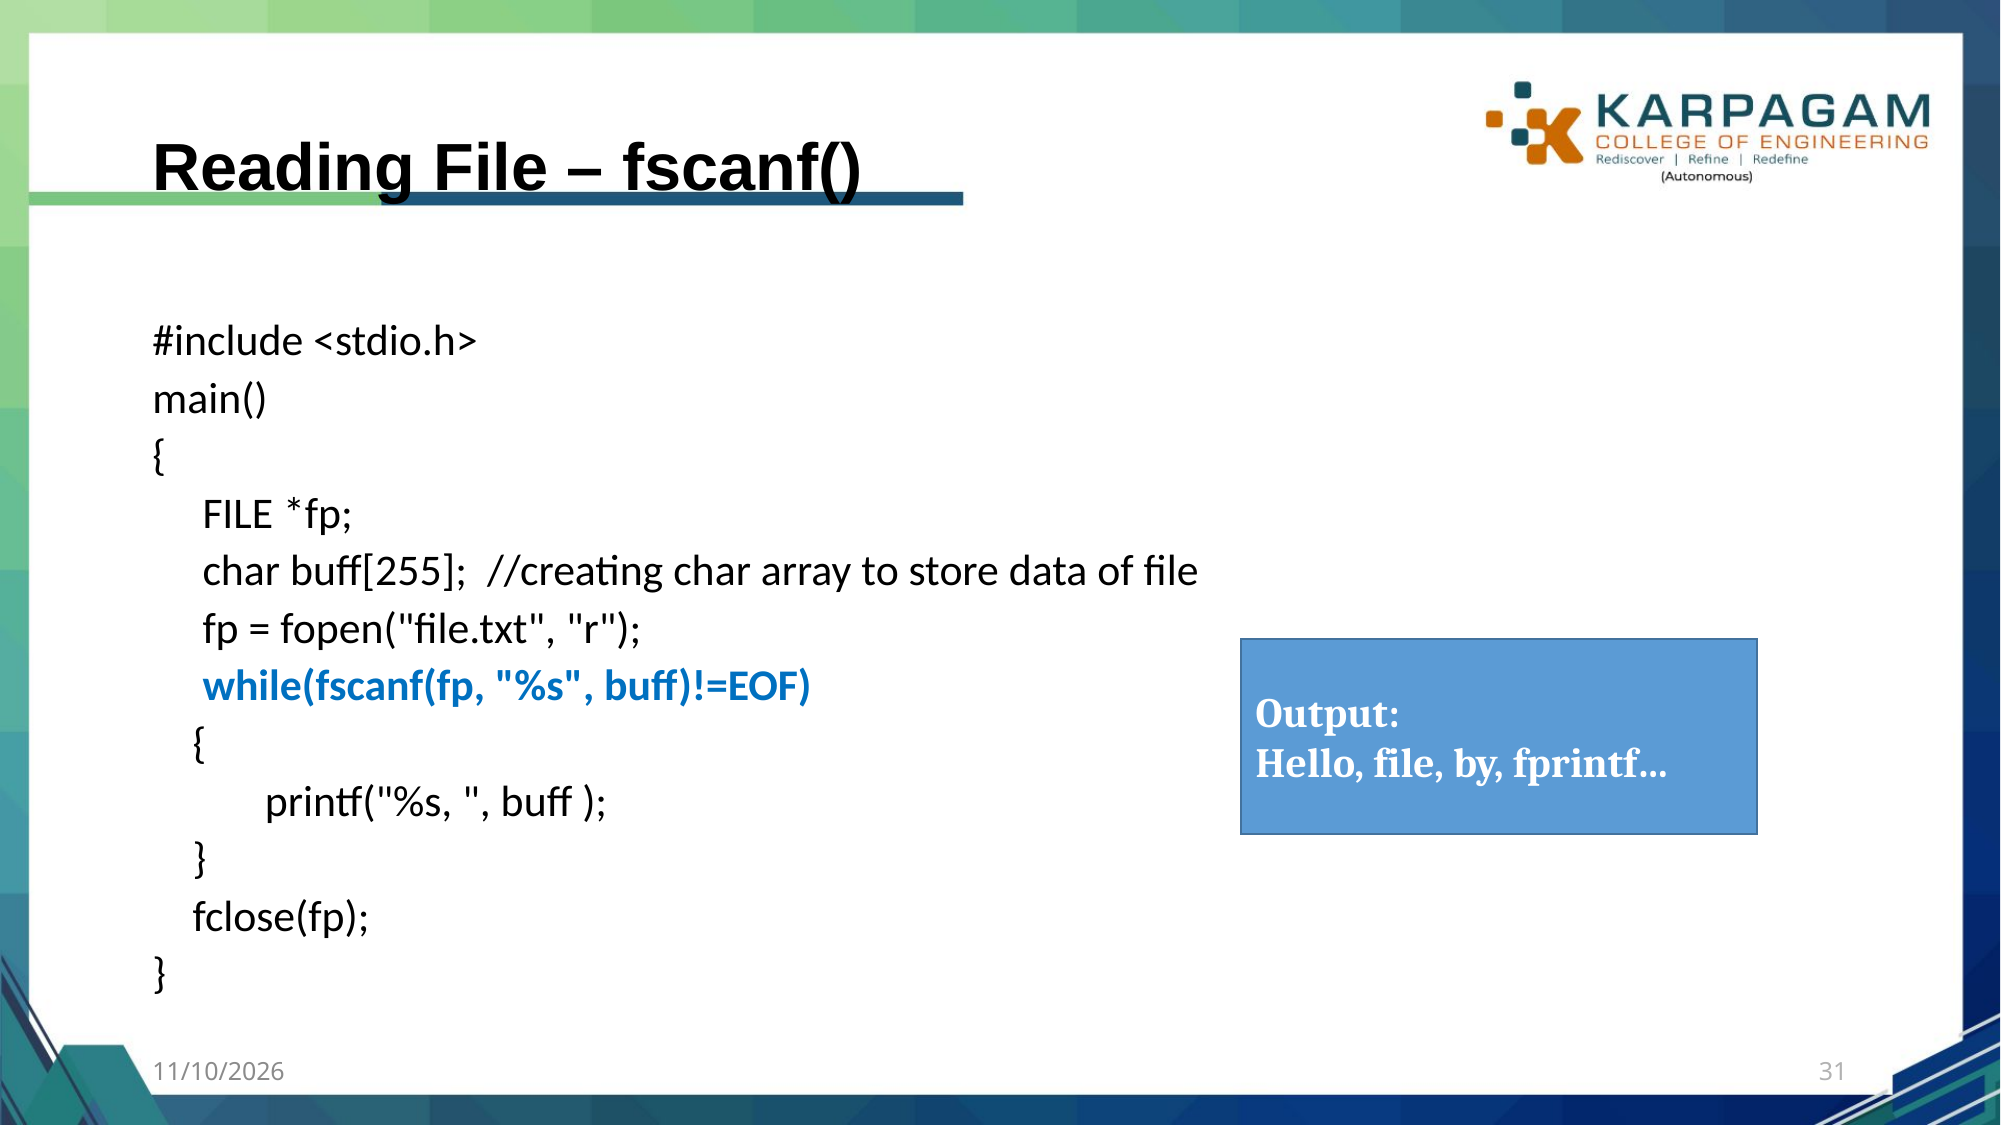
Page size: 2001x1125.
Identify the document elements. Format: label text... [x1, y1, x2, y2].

title Reading File – fscanf() [137, 59, 1863, 278]
picture [0, 0, 2001, 1125]
slide_number 31 [1412, 1042, 1863, 1103]
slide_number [137, 1042, 588, 1103]
list #include <stdio.h> main() { FILE *fp; char buff[255]; //creating char array to store data of file fp = fopen("file.txt", "r"); while(fscanf(fp, "%s", buff)!=EOF) { printf("%s, ", buff ); } fclose(fp); } [137, 299, 1863, 1014]
text_box Output: Hello, file, by, fprintf… [1240, 638, 1758, 835]
